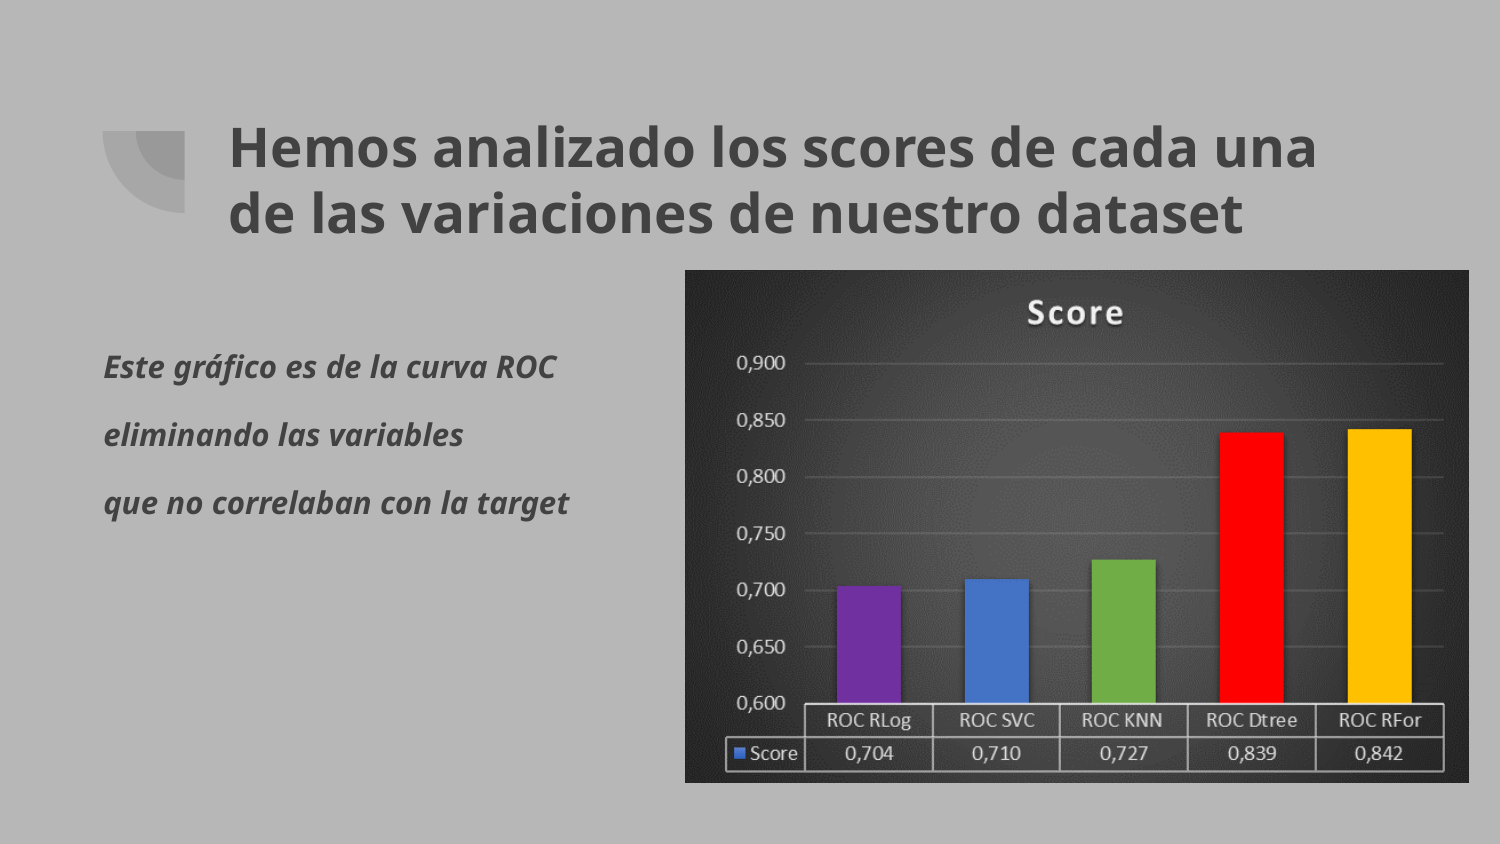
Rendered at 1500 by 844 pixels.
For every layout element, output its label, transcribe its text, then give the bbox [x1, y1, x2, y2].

list Este gráfico es de la curva ROC eliminando las variables que no correlaban con la target [88, 326, 589, 690]
title Hemos analizado los scores de cada una de las variaciones de nuestro dataset [213, 98, 1368, 263]
picture [684, 270, 1469, 783]
